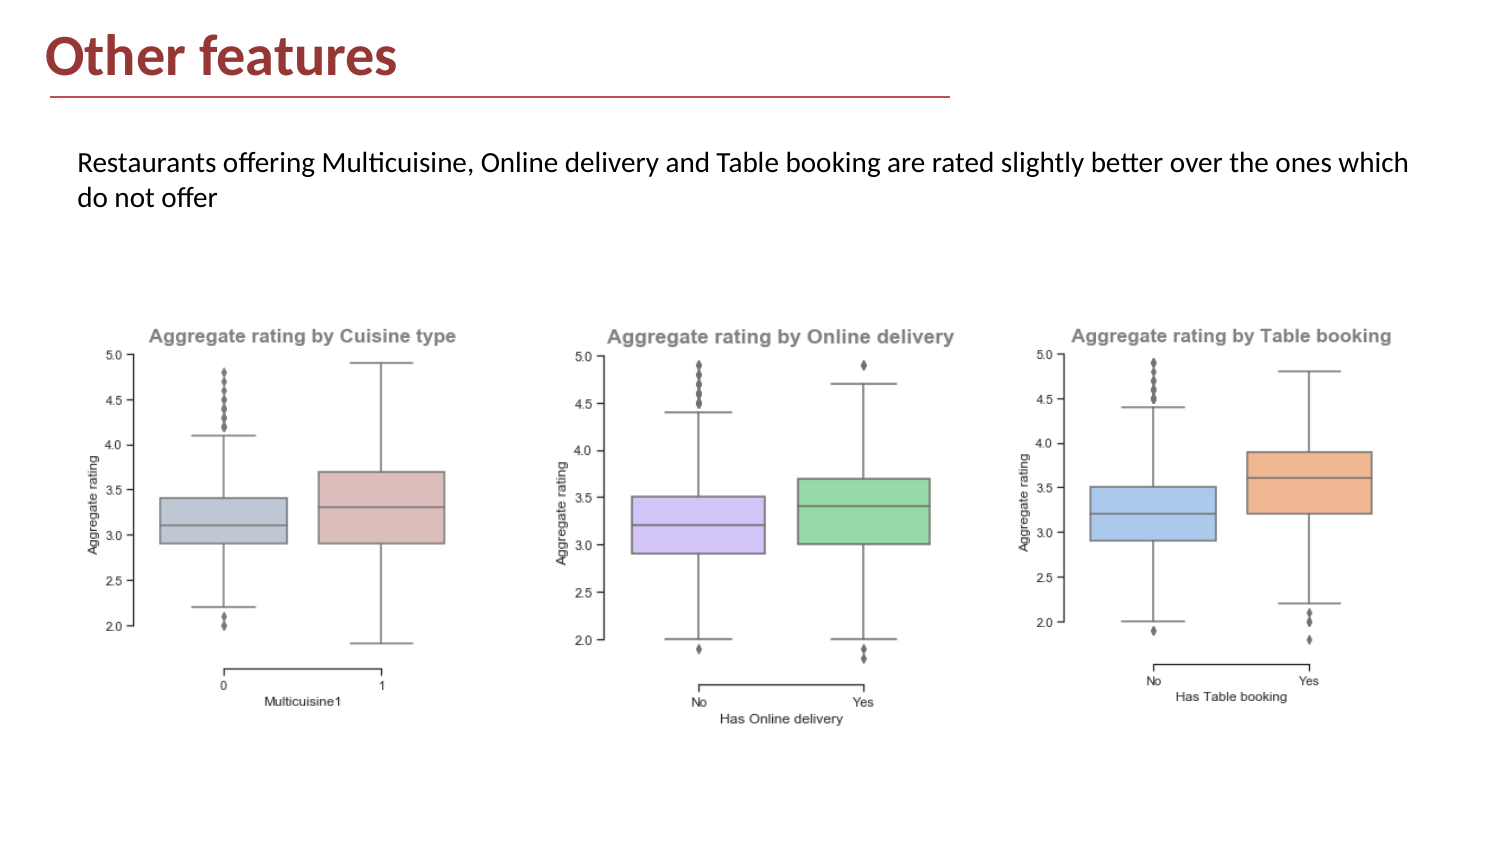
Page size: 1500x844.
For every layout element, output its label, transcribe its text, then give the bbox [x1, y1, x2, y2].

picture [1012, 321, 1402, 710]
text_box Restaurants offering Multicuisine, Online delivery and Table booking are rated slightly better over the ones which do not offer [62, 136, 1438, 221]
picture [549, 321, 963, 733]
picture [81, 321, 476, 715]
title Other features [30, 15, 1455, 90]
